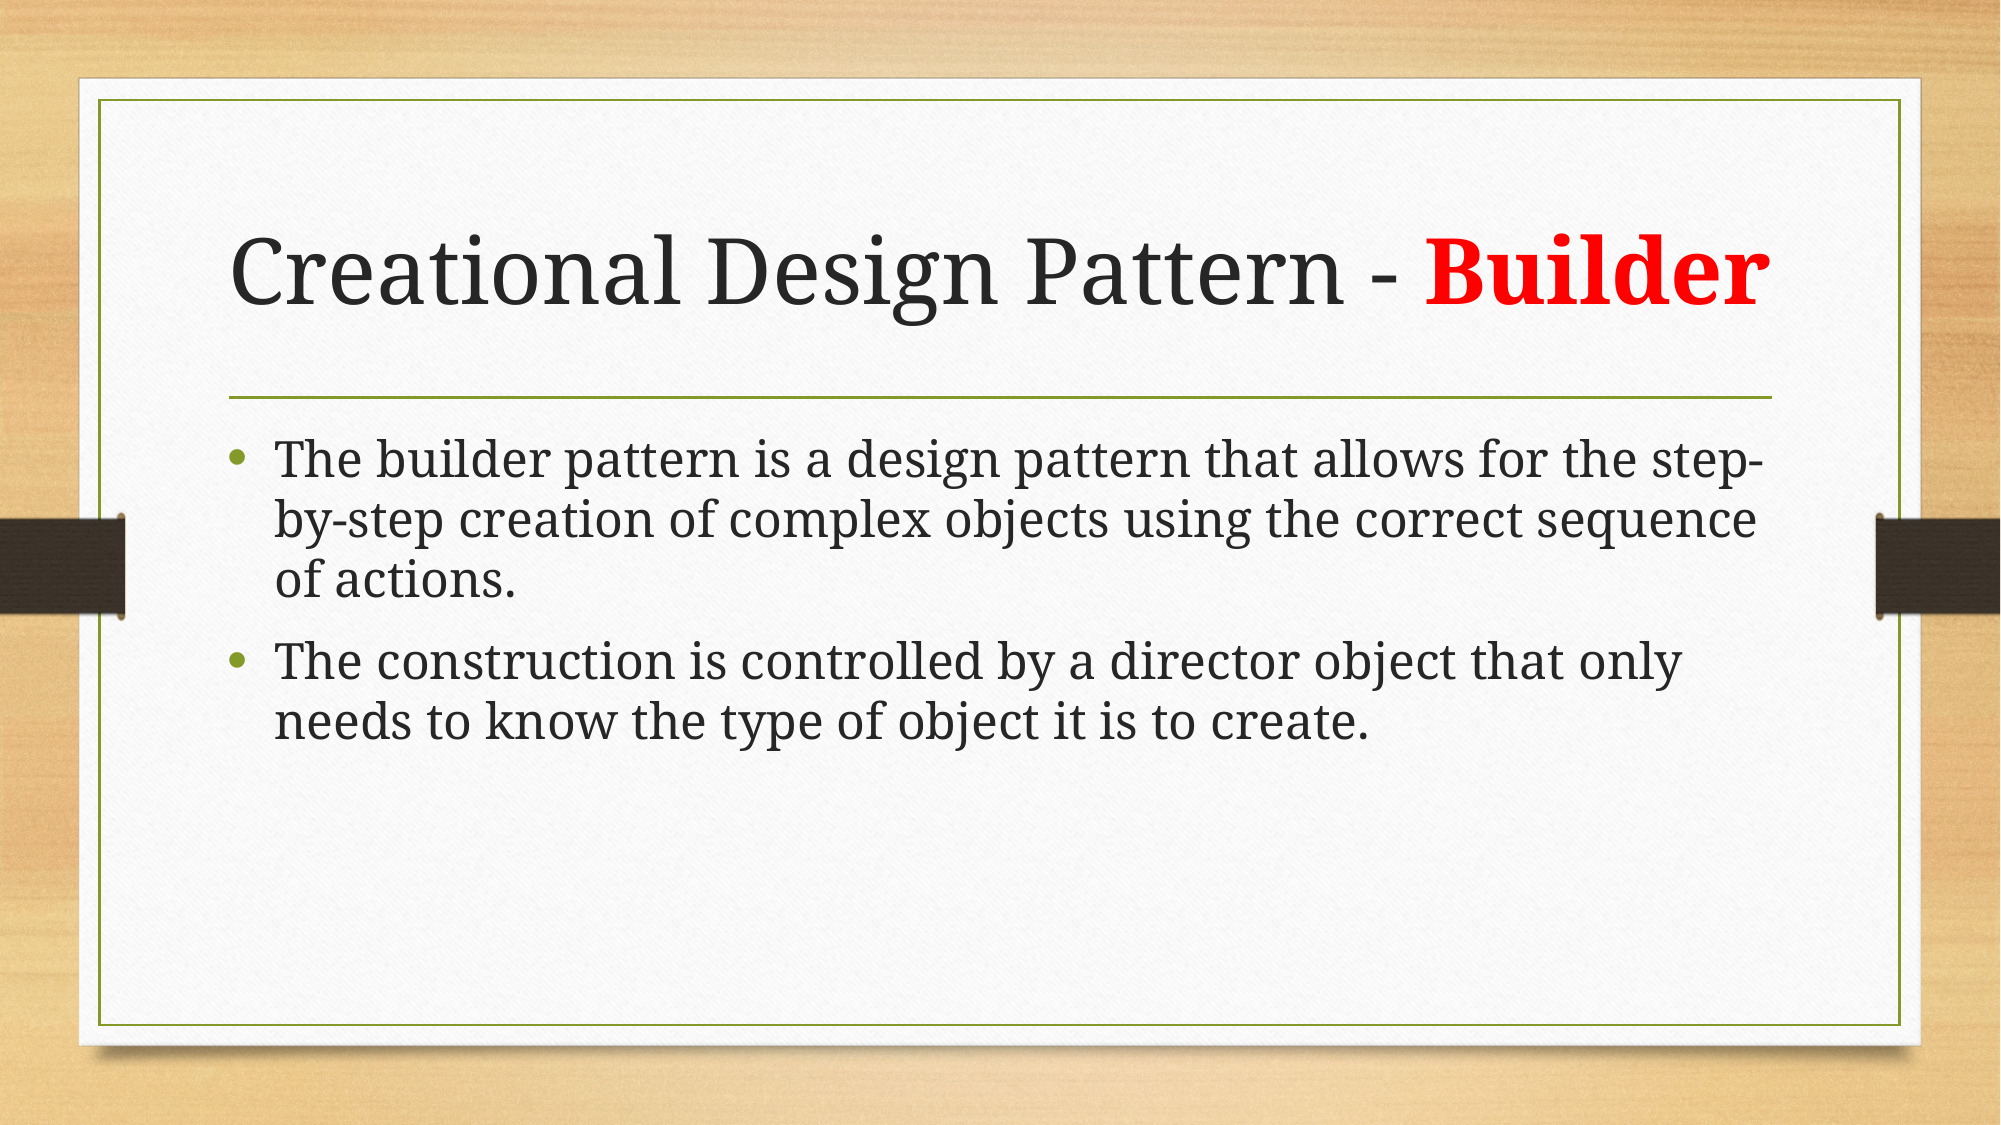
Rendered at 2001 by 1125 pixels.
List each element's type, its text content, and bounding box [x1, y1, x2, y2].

picture [0, 0, 2001, 1125]
title Creational Design Pattern - Builder [212, 161, 1788, 375]
list The builder pattern is a design pattern that allows for the step-by-step creation of complex objects using the correct sequence of actions. The construction is controlled by a director object that only needs to know the type of object it is to create. [212, 419, 1788, 964]
